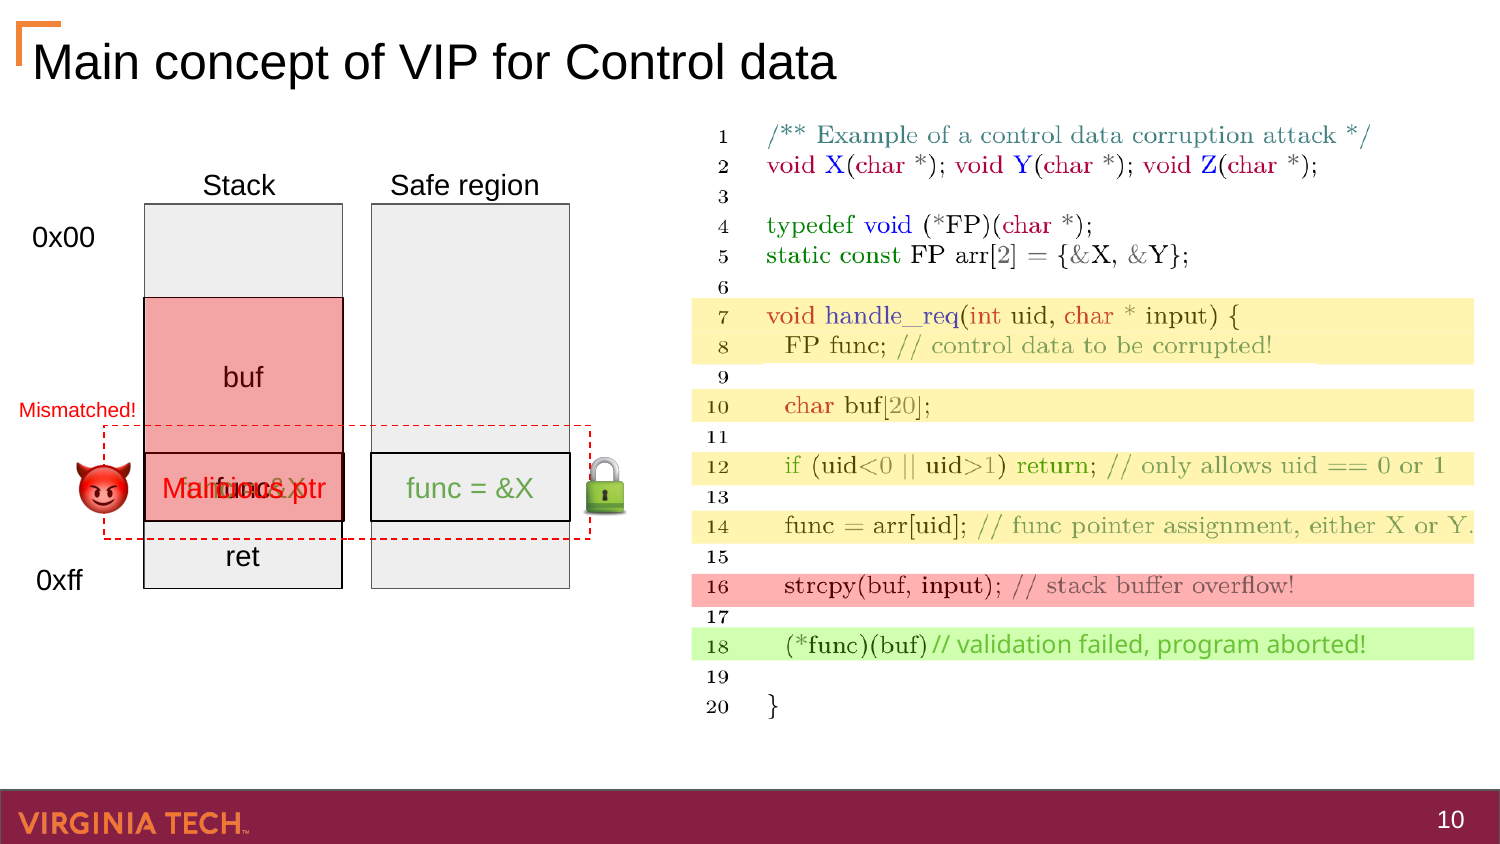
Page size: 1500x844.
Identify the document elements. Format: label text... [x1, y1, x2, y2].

picture [18, 812, 249, 834]
text_box [371, 203, 570, 425]
text_box Stack [144, 151, 334, 203]
text_box 0xff [20, 538, 109, 599]
picture [76, 461, 131, 514]
title Main concept of VIP for Control data [17, 14, 1457, 109]
text_box Mismatched! [3, 381, 203, 437]
text_box Safe region [370, 151, 560, 203]
slide_number ‹#› [1389, 791, 1480, 844]
text_box 0x00 [17, 203, 113, 251]
picture [581, 456, 628, 517]
text_box ret [143, 539, 343, 589]
picture [687, 113, 1475, 730]
text_box [103, 425, 591, 539]
text_box [145, 297, 344, 425]
text_box [371, 539, 570, 589]
text_box [144, 203, 343, 297]
